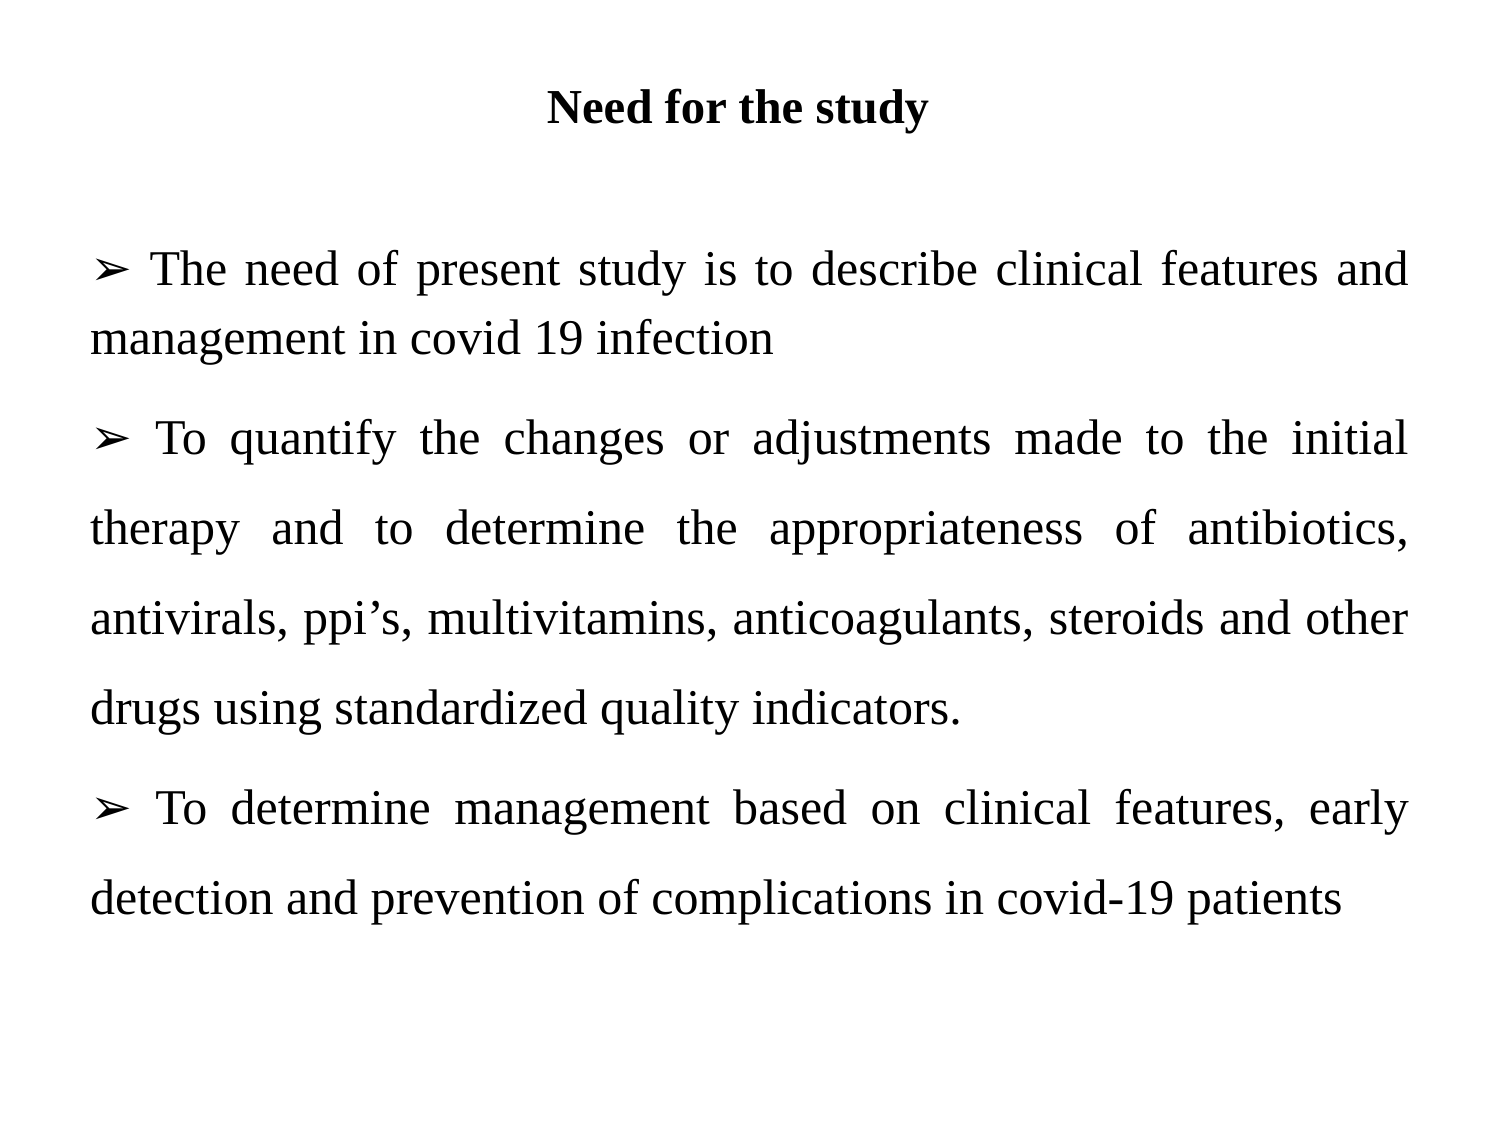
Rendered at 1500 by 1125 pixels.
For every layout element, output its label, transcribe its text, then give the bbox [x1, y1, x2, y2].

title Need for the study [50, 66, 1427, 213]
list ➢ The need of present study is to describe clinical features and management in covid 19 infection ➢ To quantify the changes or adjustments made to the initial therapy and to determine the appropriateness of antibiotics, antivirals, ppi’s, multivitamins, anticoagulants, steroids and other drugs using standardized quality indicators. ➢ To determine management based on clinical features, early detection and prevention of complications in covid-19 patients [75, 149, 1425, 1047]
